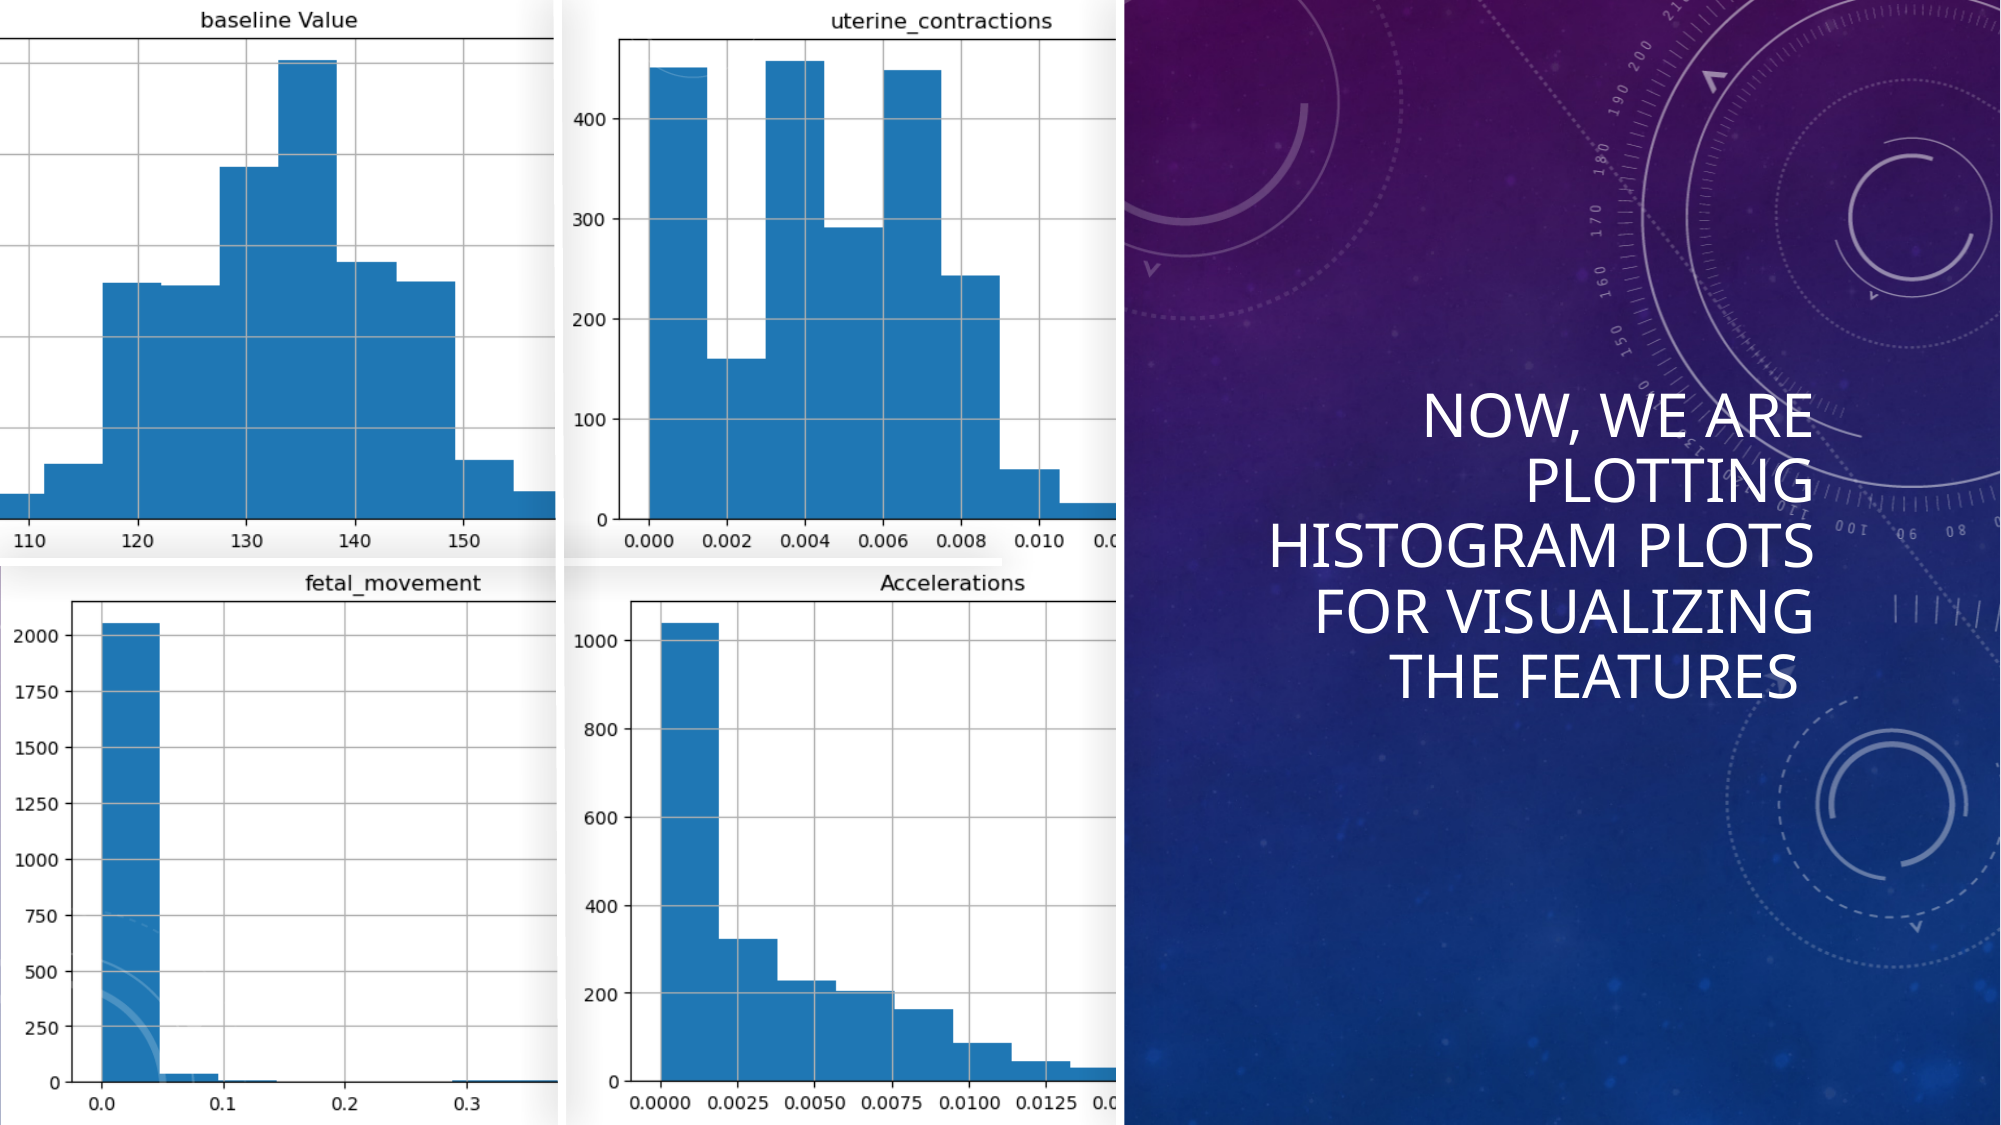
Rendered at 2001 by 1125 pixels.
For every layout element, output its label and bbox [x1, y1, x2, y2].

picture [563, 0, 1119, 1125]
picture [1121, 0, 2001, 1125]
picture [0, 563, 557, 1125]
picture [0, 0, 557, 561]
text_box [557, 0, 563, 1125]
